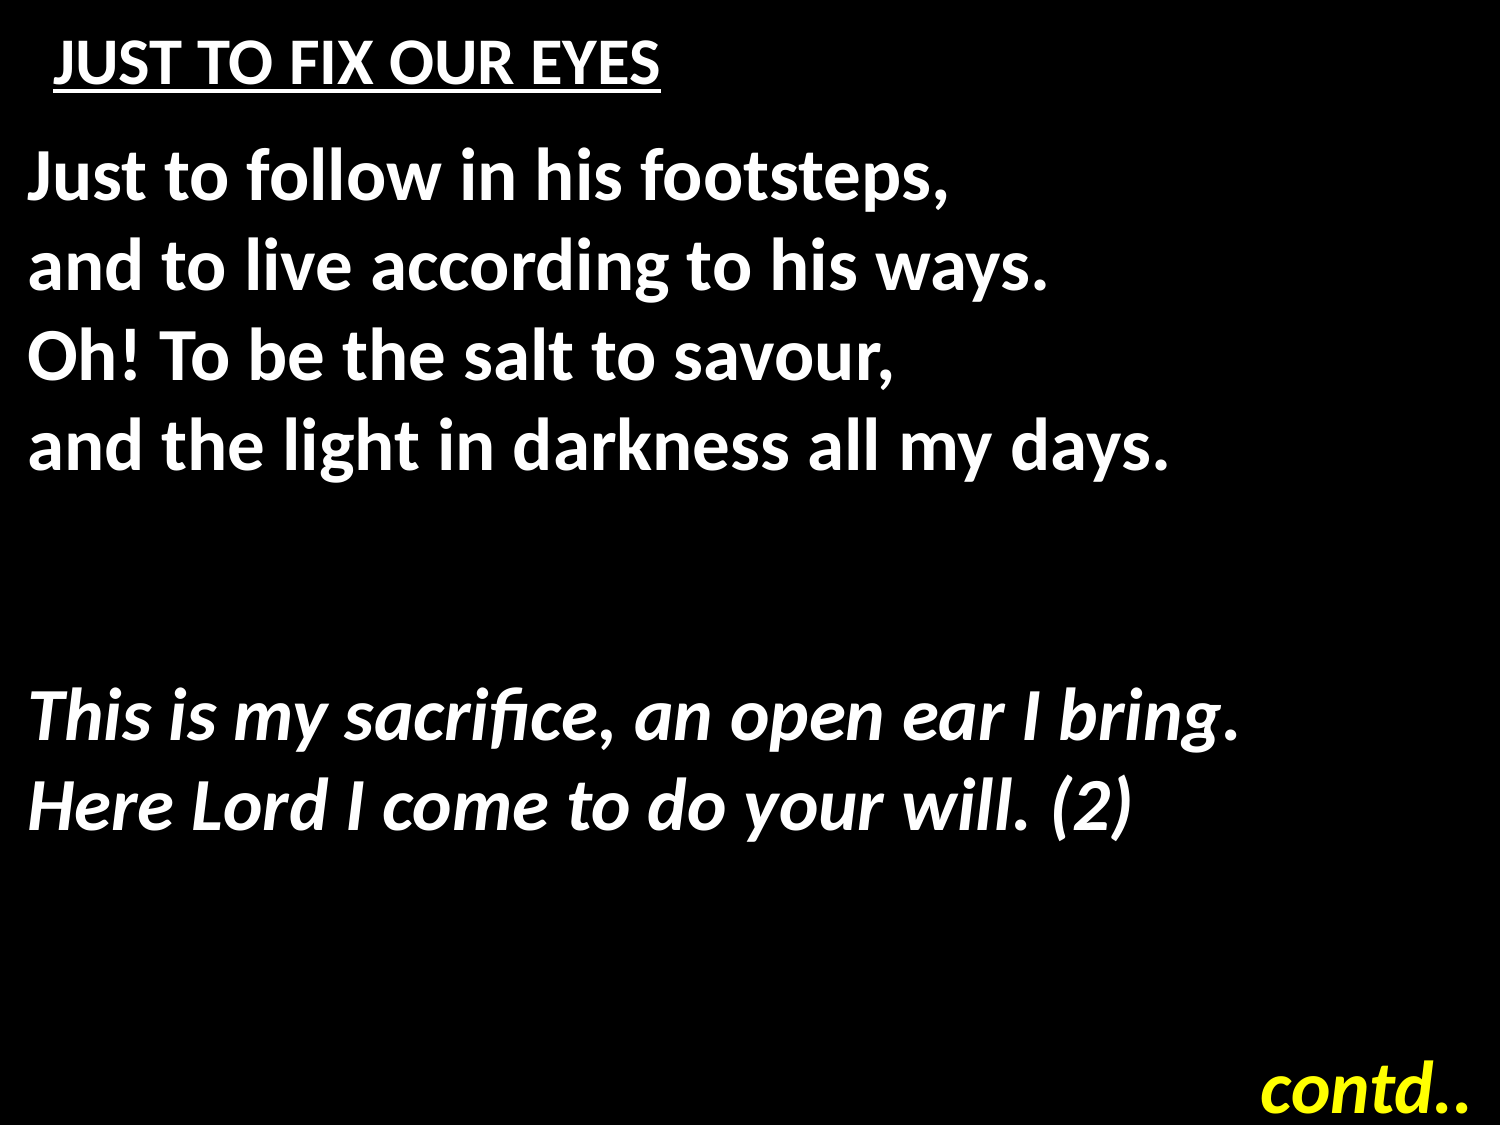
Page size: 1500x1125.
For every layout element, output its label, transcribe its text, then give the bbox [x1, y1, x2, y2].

text_box contd.. [1245, 1042, 1500, 1125]
title JUST TO FIX OUR EYES [10, 0, 1490, 117]
list Just to follow in his footsteps, and to live according to his ways. Oh! To be the salt to savour, and the light in darkness all my days. This is my sacrifice, an open ear I bring. Here Lord I come to do your will. (2) [8, 125, 1489, 1116]
